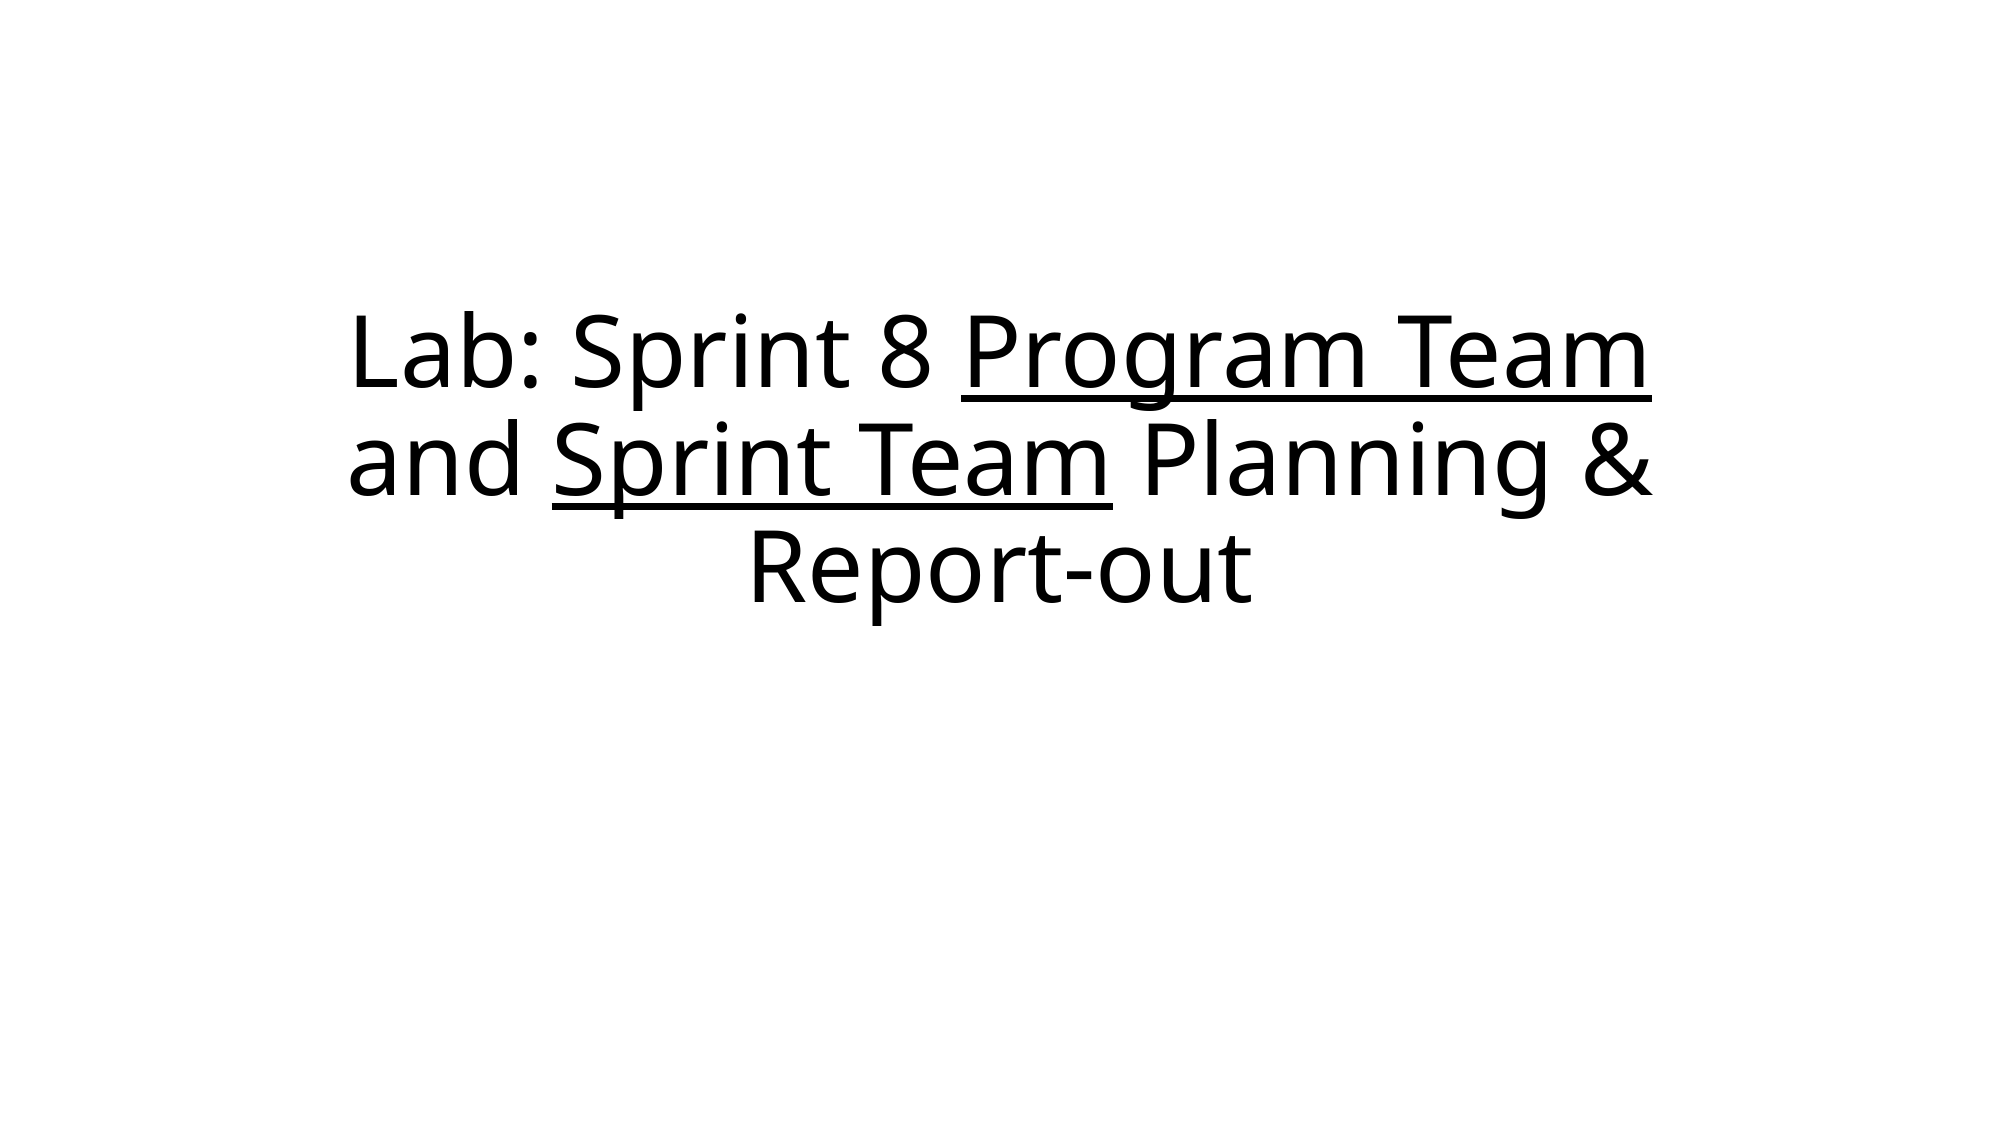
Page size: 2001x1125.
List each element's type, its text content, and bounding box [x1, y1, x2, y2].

title Lab: Sprint 8 Program Team and Sprint Team Planning & Report-out [249, 184, 1750, 752]
